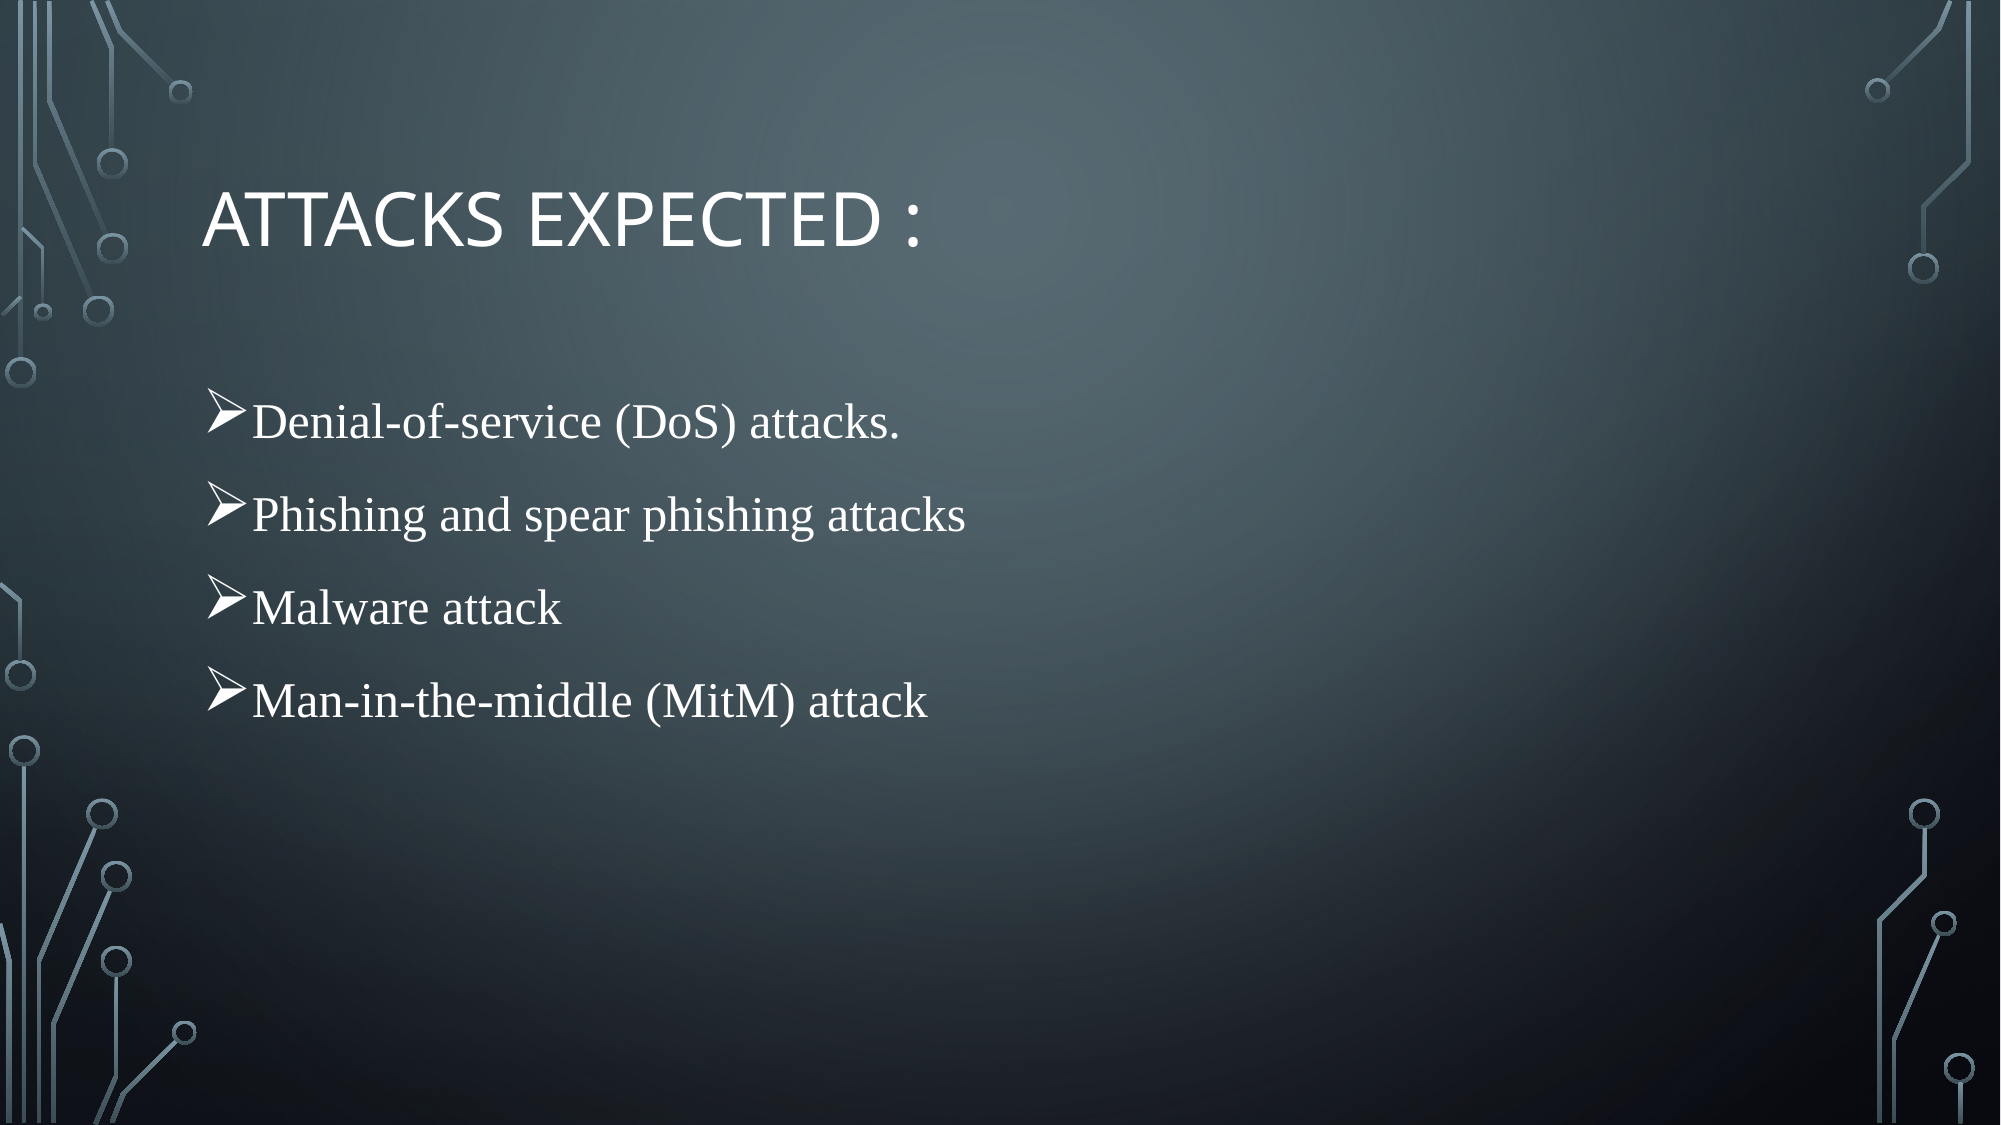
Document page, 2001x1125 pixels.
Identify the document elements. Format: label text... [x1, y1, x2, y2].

list Denial-of-service (DoS) attacks. Phishing and spear phishing attacks Malware attack Man-in-the-middle (MitM) attack [187, 369, 1813, 950]
title Attacks expected : [187, 101, 1813, 344]
